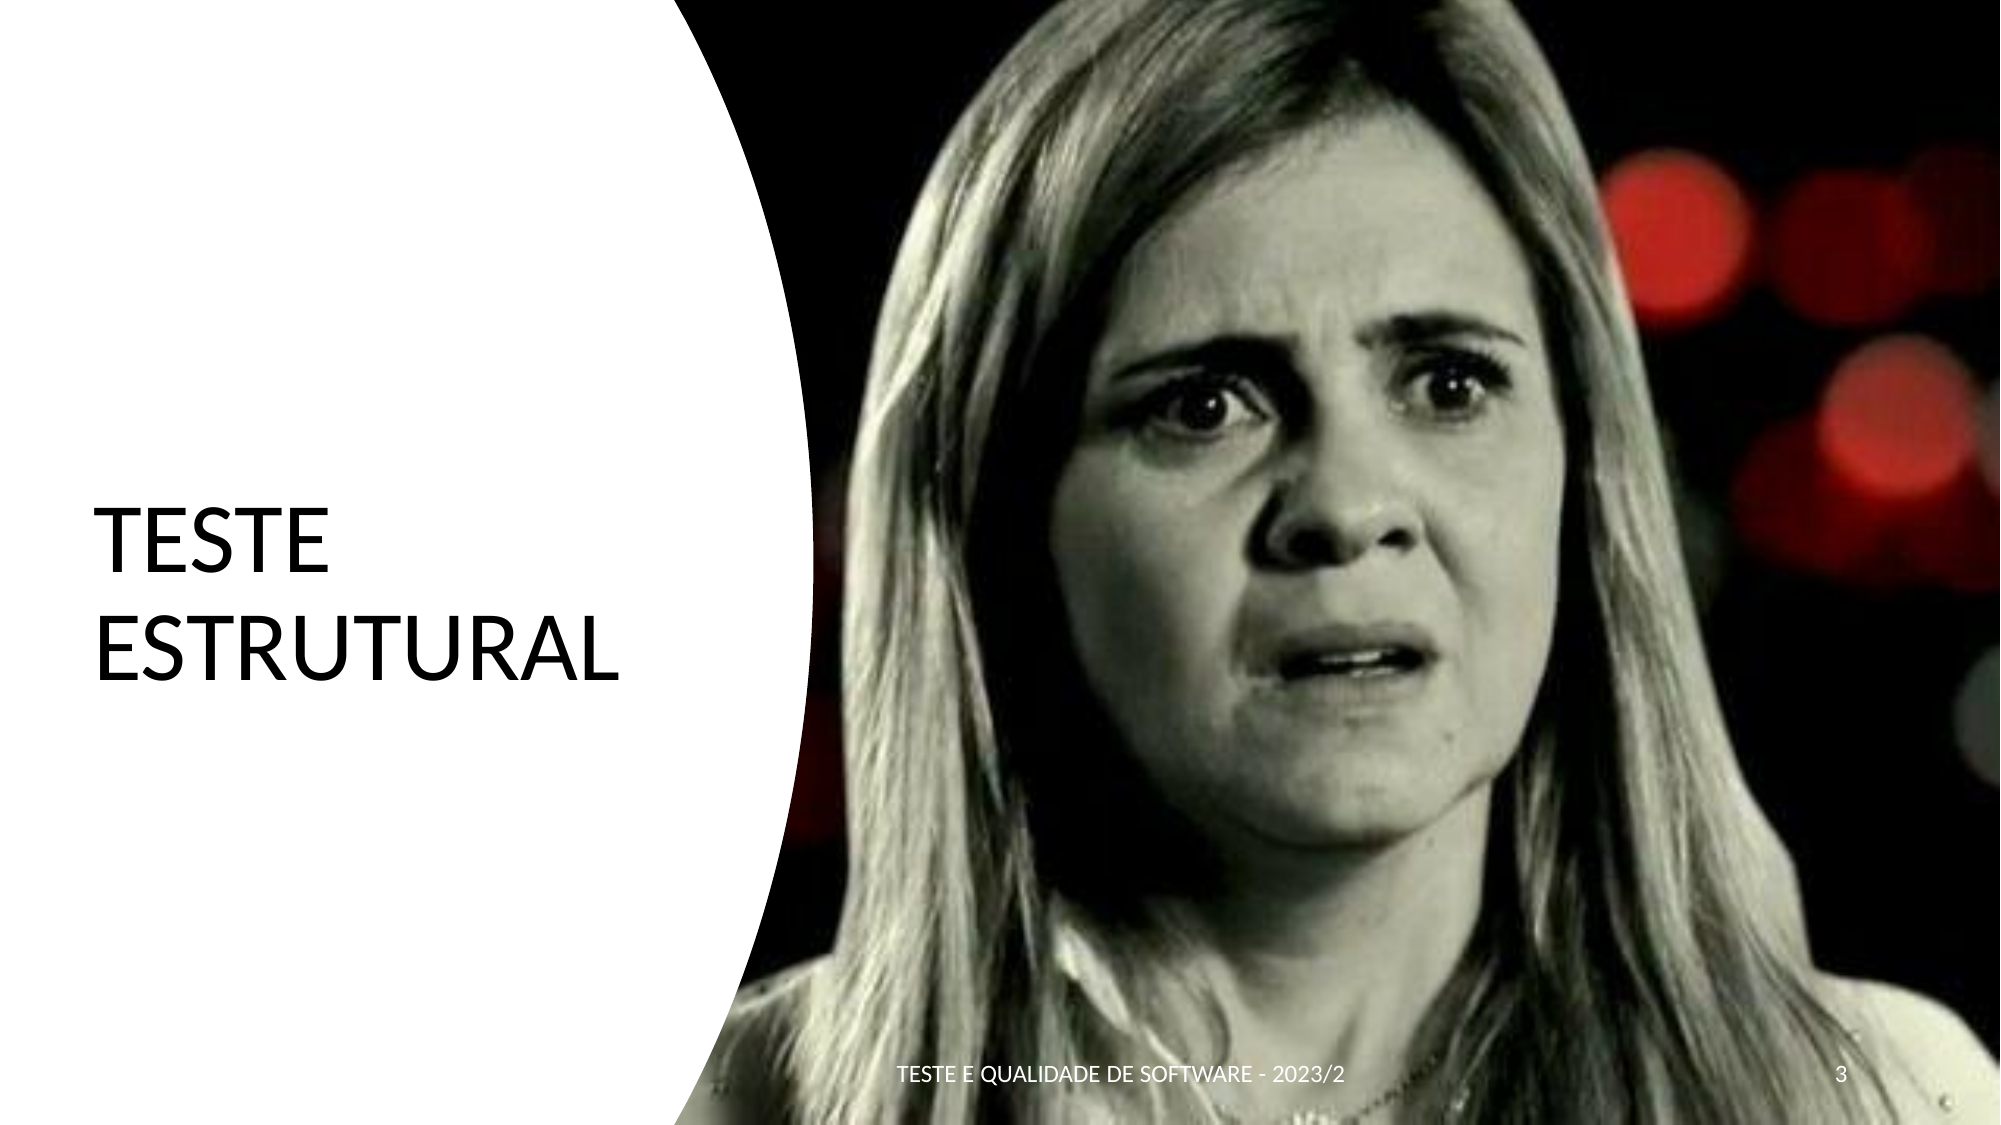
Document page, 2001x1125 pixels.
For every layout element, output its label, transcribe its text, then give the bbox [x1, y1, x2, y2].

title TESTE ESTRUTURAL [78, 184, 668, 710]
picture [673, 0, 2000, 1125]
